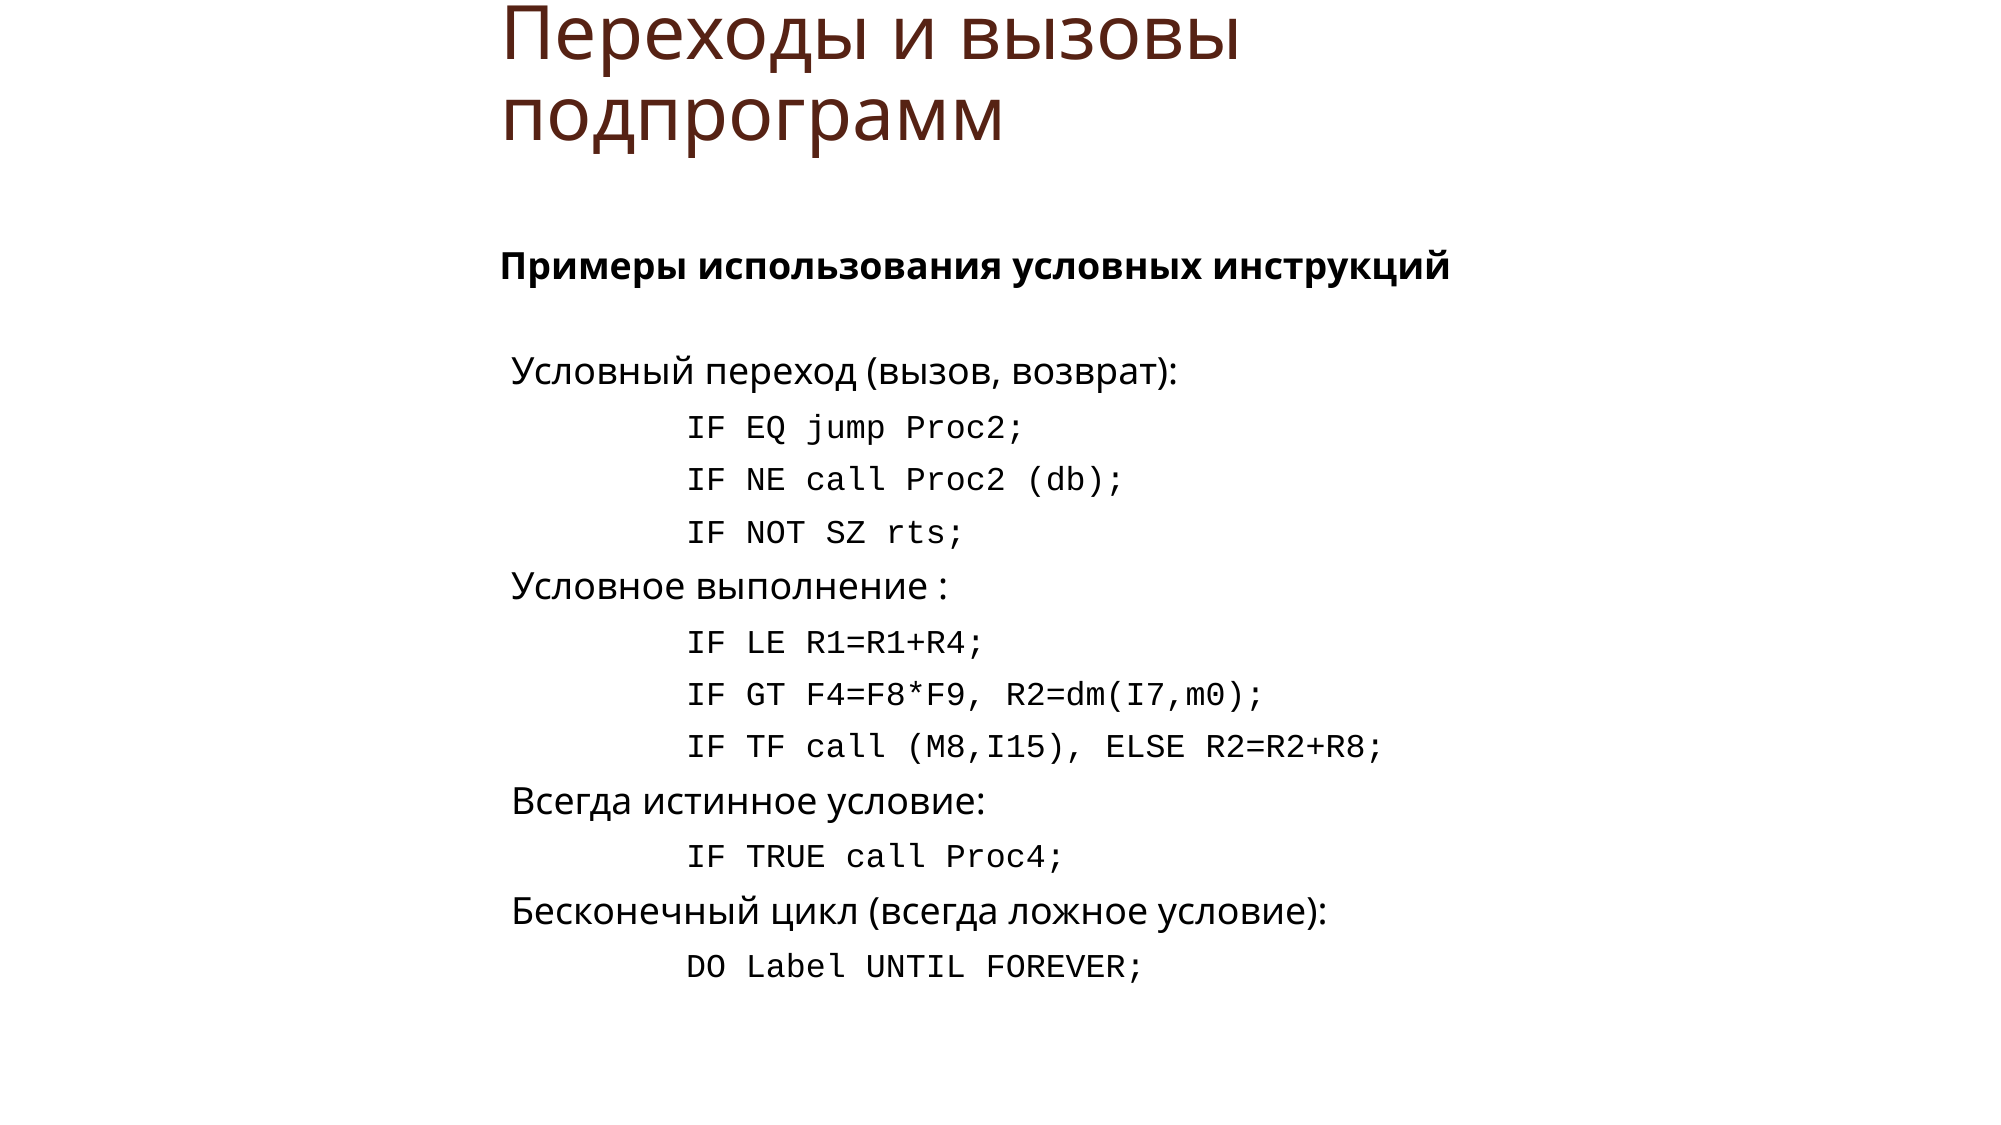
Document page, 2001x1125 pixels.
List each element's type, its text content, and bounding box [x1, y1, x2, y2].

text_box Условный переход (вызов, возврат): IF EQ jump Proc2; IF NE call Proc2 (db); IF NOT SZ rts; Условное выполнение : IF LE R1=R1+R4; IF GT F4=F8*F9, R2=dm(I7,m0); IF TF call (M8,I15), ELSE R2=R2+R8; Всегда истинное условие: IF TRUE call Proc4; Бесконечный цикл (всегда ложное условие): DO Label UNTIL FOREVER; [496, 339, 1668, 999]
text_box Примеры использования условных инструкций [484, 234, 1657, 295]
title Переходы и вызовы подпрограмм [485, 23, 1700, 164]
